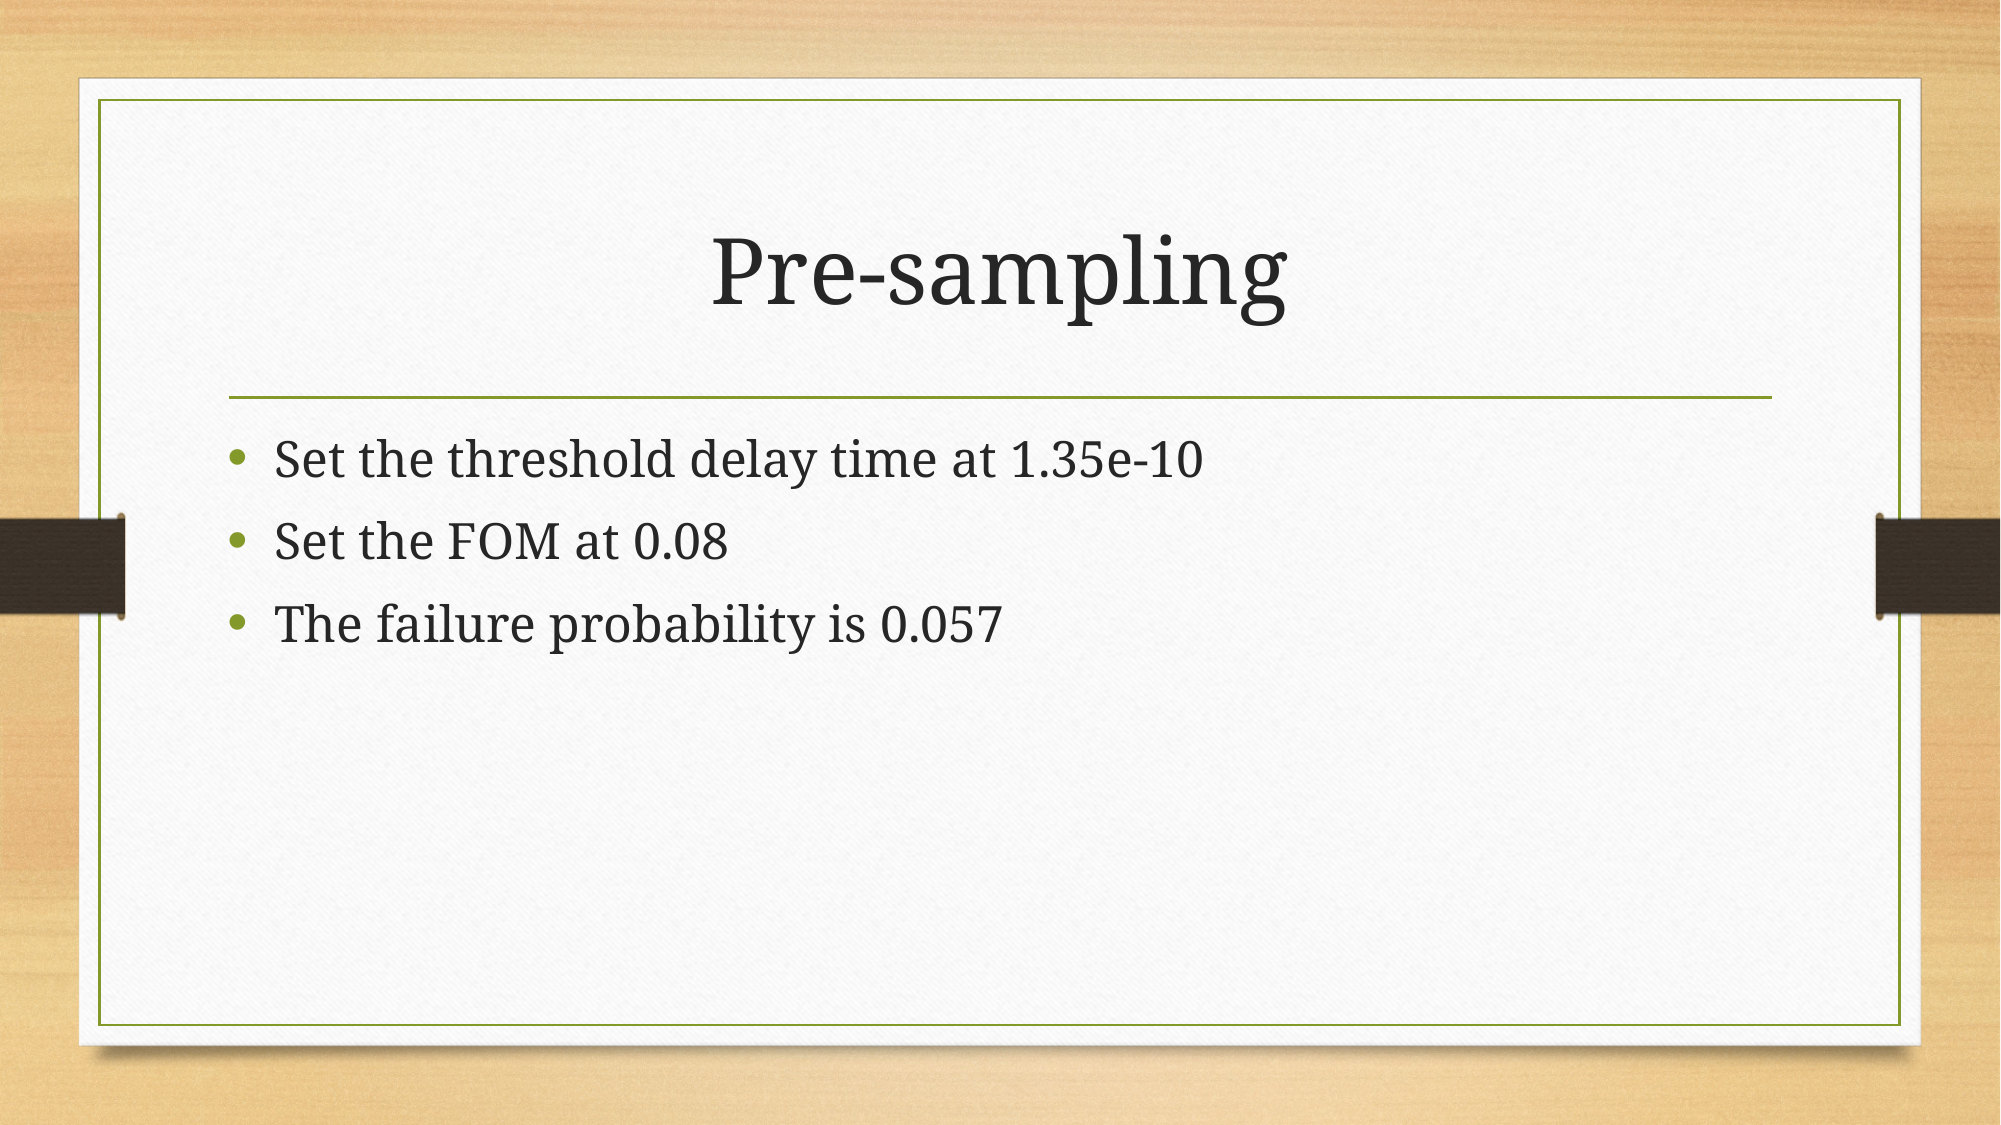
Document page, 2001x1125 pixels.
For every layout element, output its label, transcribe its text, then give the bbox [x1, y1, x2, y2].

picture [0, 0, 2001, 1125]
list Set the threshold delay time at 1.35e-10 Set the FOM at 0.08 The failure probability is 0.057 [212, 419, 1788, 964]
title Pre-sampling [212, 161, 1788, 375]
